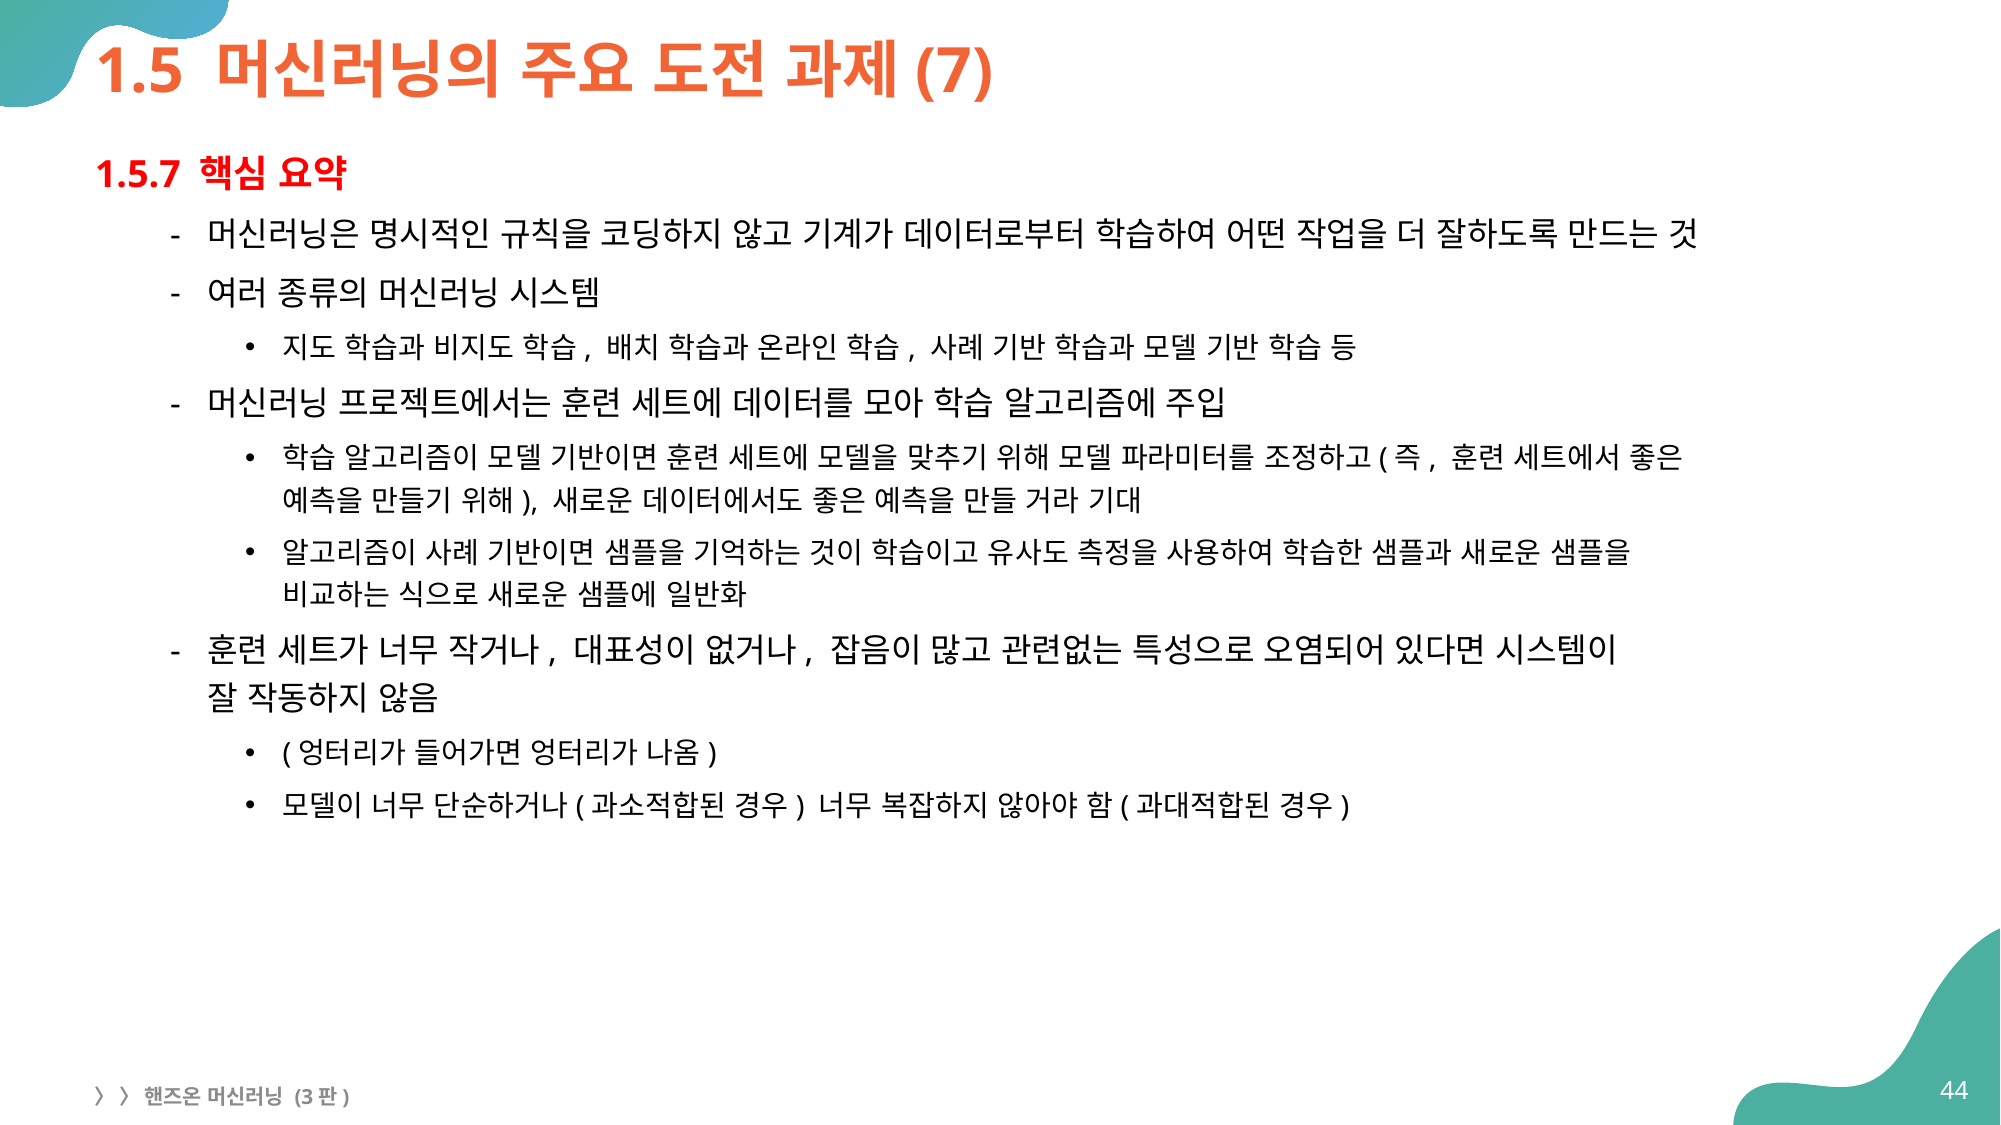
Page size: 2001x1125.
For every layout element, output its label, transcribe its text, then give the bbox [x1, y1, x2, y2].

title 1.5 머신러닝의 주요 도전 과제(7) [79, 17, 1931, 128]
slide_number 44 [1917, 1061, 1984, 1122]
list 1.5.7 핵심 요약 머신러닝은 명시적인 규칙을 코딩하지 않고 기계가 데이터로부터 학습하여 어떤 작업을 더 잘하도록 만드는 것 여러 종류의 머신러닝 시스템 지도 학습과 비지도 학습, 배치 학습과 온라인 학습, 사례 기반 학습과 모델 기반 학습 등 머신러닝 프로젝트에서는 훈련 세트에 데이터를 모아 학습 알고리즘에 주입 학습 알고리즘이 모델 기반이면 훈련 세트에 모델을 맞추기 위해 모델 파라미터를 조정하고(즉, 훈련 세트에서 좋은 예측을 만들기 위해), 새로운 데이터에서도 좋은 예측을 만들 거라 기대 알고리즘이 사례 기반이면 샘플을 기억하는 것이 학습이고 유사도 측정을 사용하여 학습한 샘플과 새로운 샘플을 비교하는 식으로 새로운 샘플에 일반화 훈련 세트가 너무 작거나, 대표성이 없거나, 잡음이 많고 관련없는 특성으로 오염되어 있다면 시스템이 잘 작동하지 않음 (엉터리가 들어가면 엉터리가 나옴) 모델이 너무 단순하거나(과소적합된 경우) 너무 복잡하지 않아야 함(과대적합된 경우) [79, 133, 1892, 1008]
footer 〉 〉 핸즈온 머신러닝 (3판) [79, 1078, 755, 1114]
